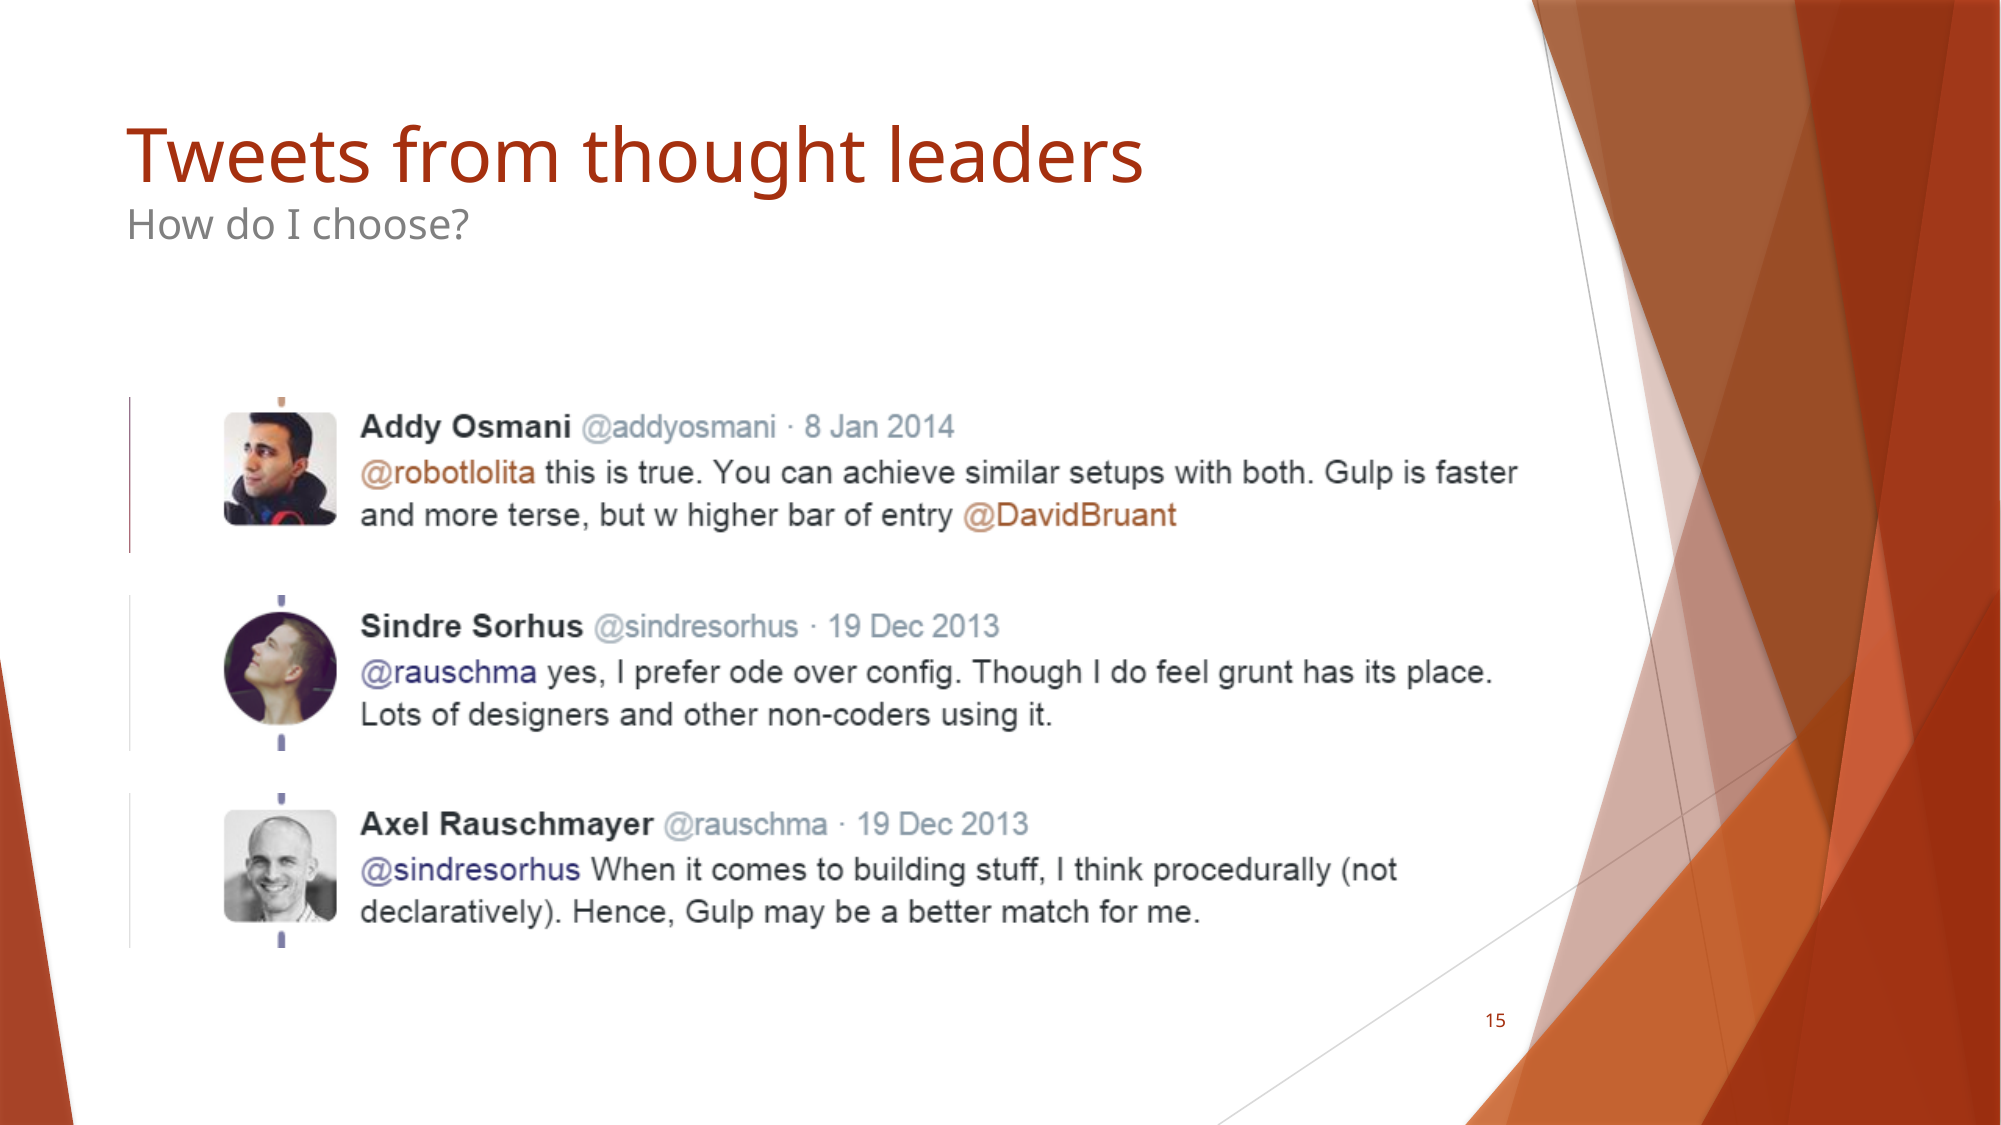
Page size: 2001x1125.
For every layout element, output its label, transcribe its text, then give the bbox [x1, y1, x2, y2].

picture [128, 792, 1412, 949]
picture [129, 397, 1531, 553]
title Tweets from thought leaders How do I choose? [111, 99, 1522, 317]
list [129, 594, 1504, 751]
slide_number 15 [1409, 991, 1522, 1051]
